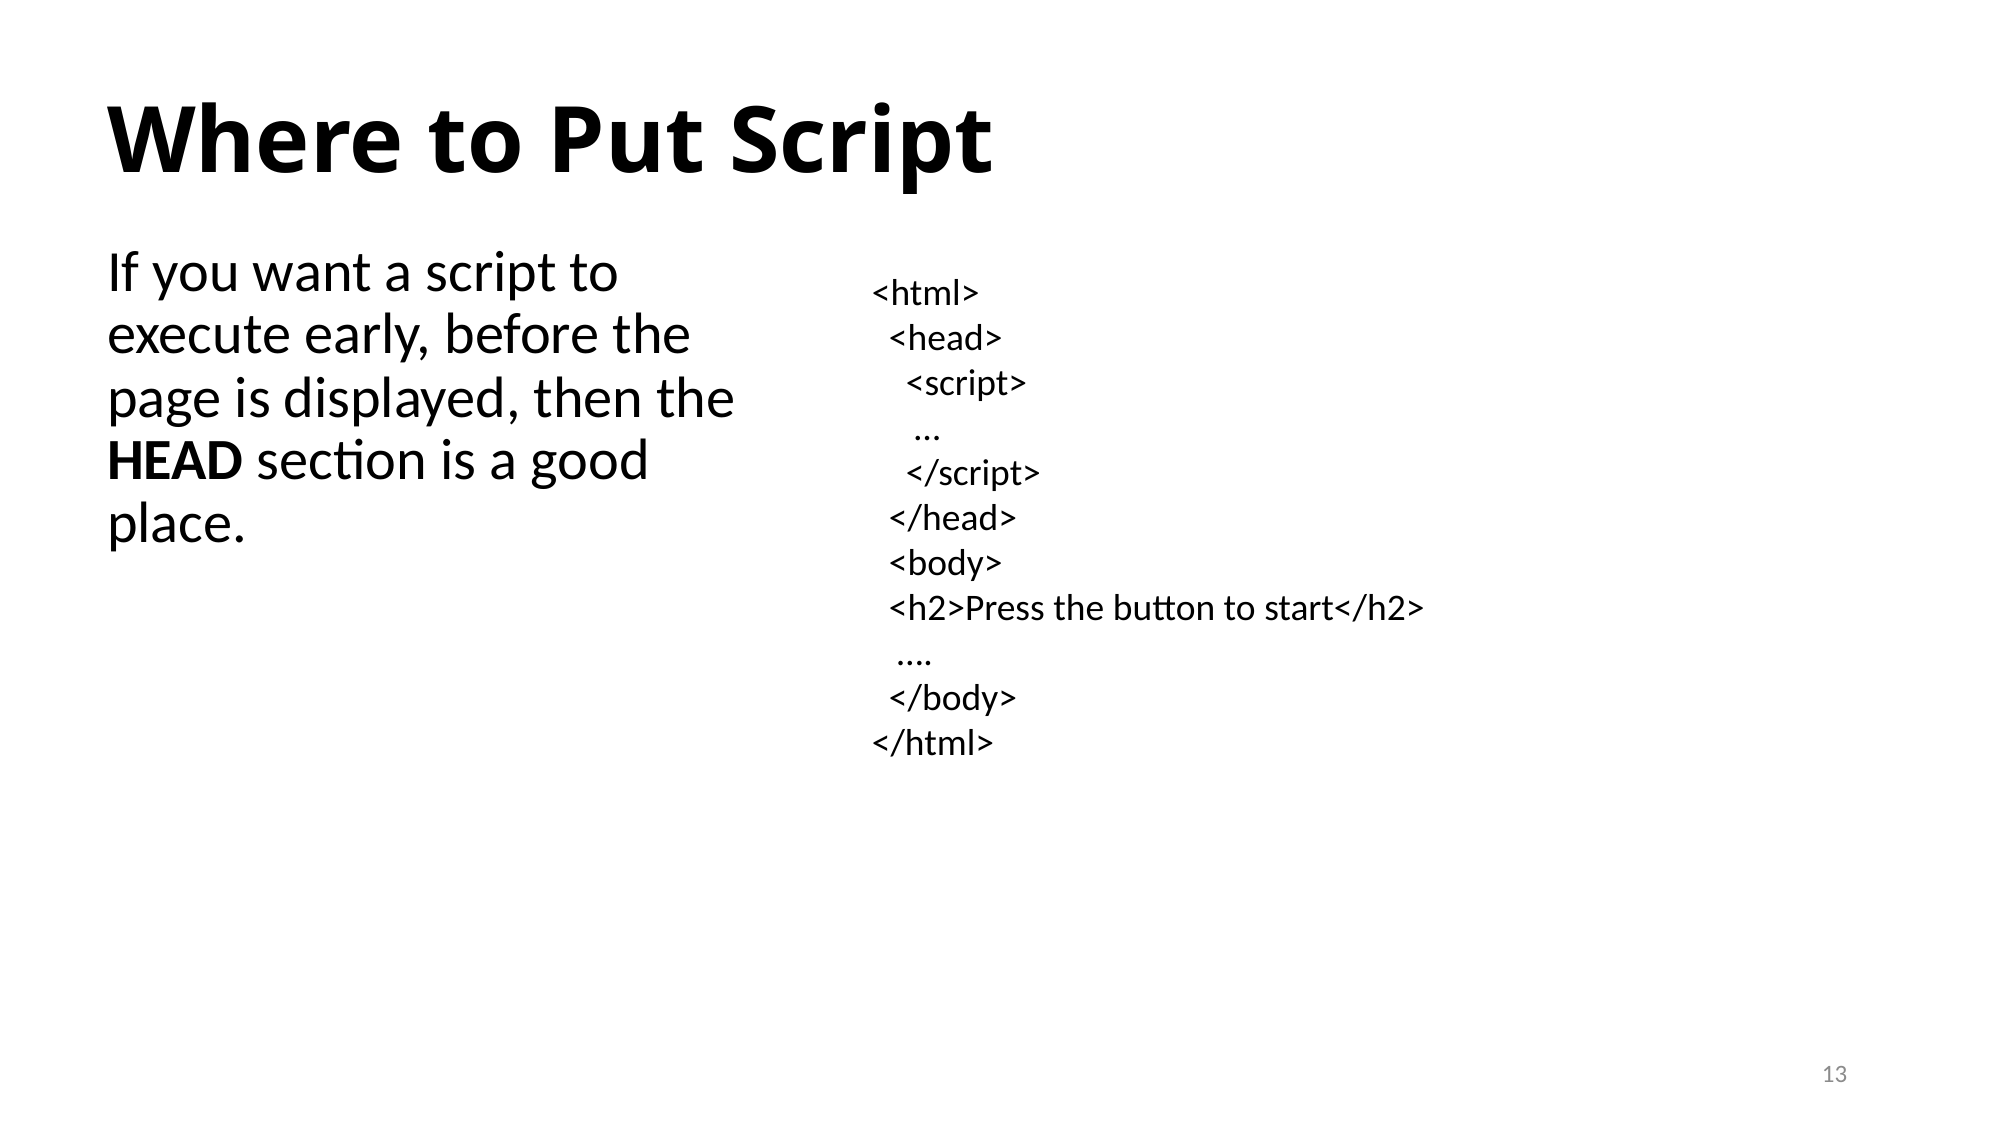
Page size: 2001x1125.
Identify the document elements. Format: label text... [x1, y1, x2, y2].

list If you want a script to execute early, before the page is displayed, then the HEAD section is a good place. [92, 233, 813, 879]
text_box <html> <head> <script> … </script> </head> <body> <h2>Press the button to start</h2> …. </body> </html> [857, 260, 1608, 771]
title Where to Put Script [92, 32, 1608, 253]
slide_number 13 [1412, 1042, 1863, 1103]
